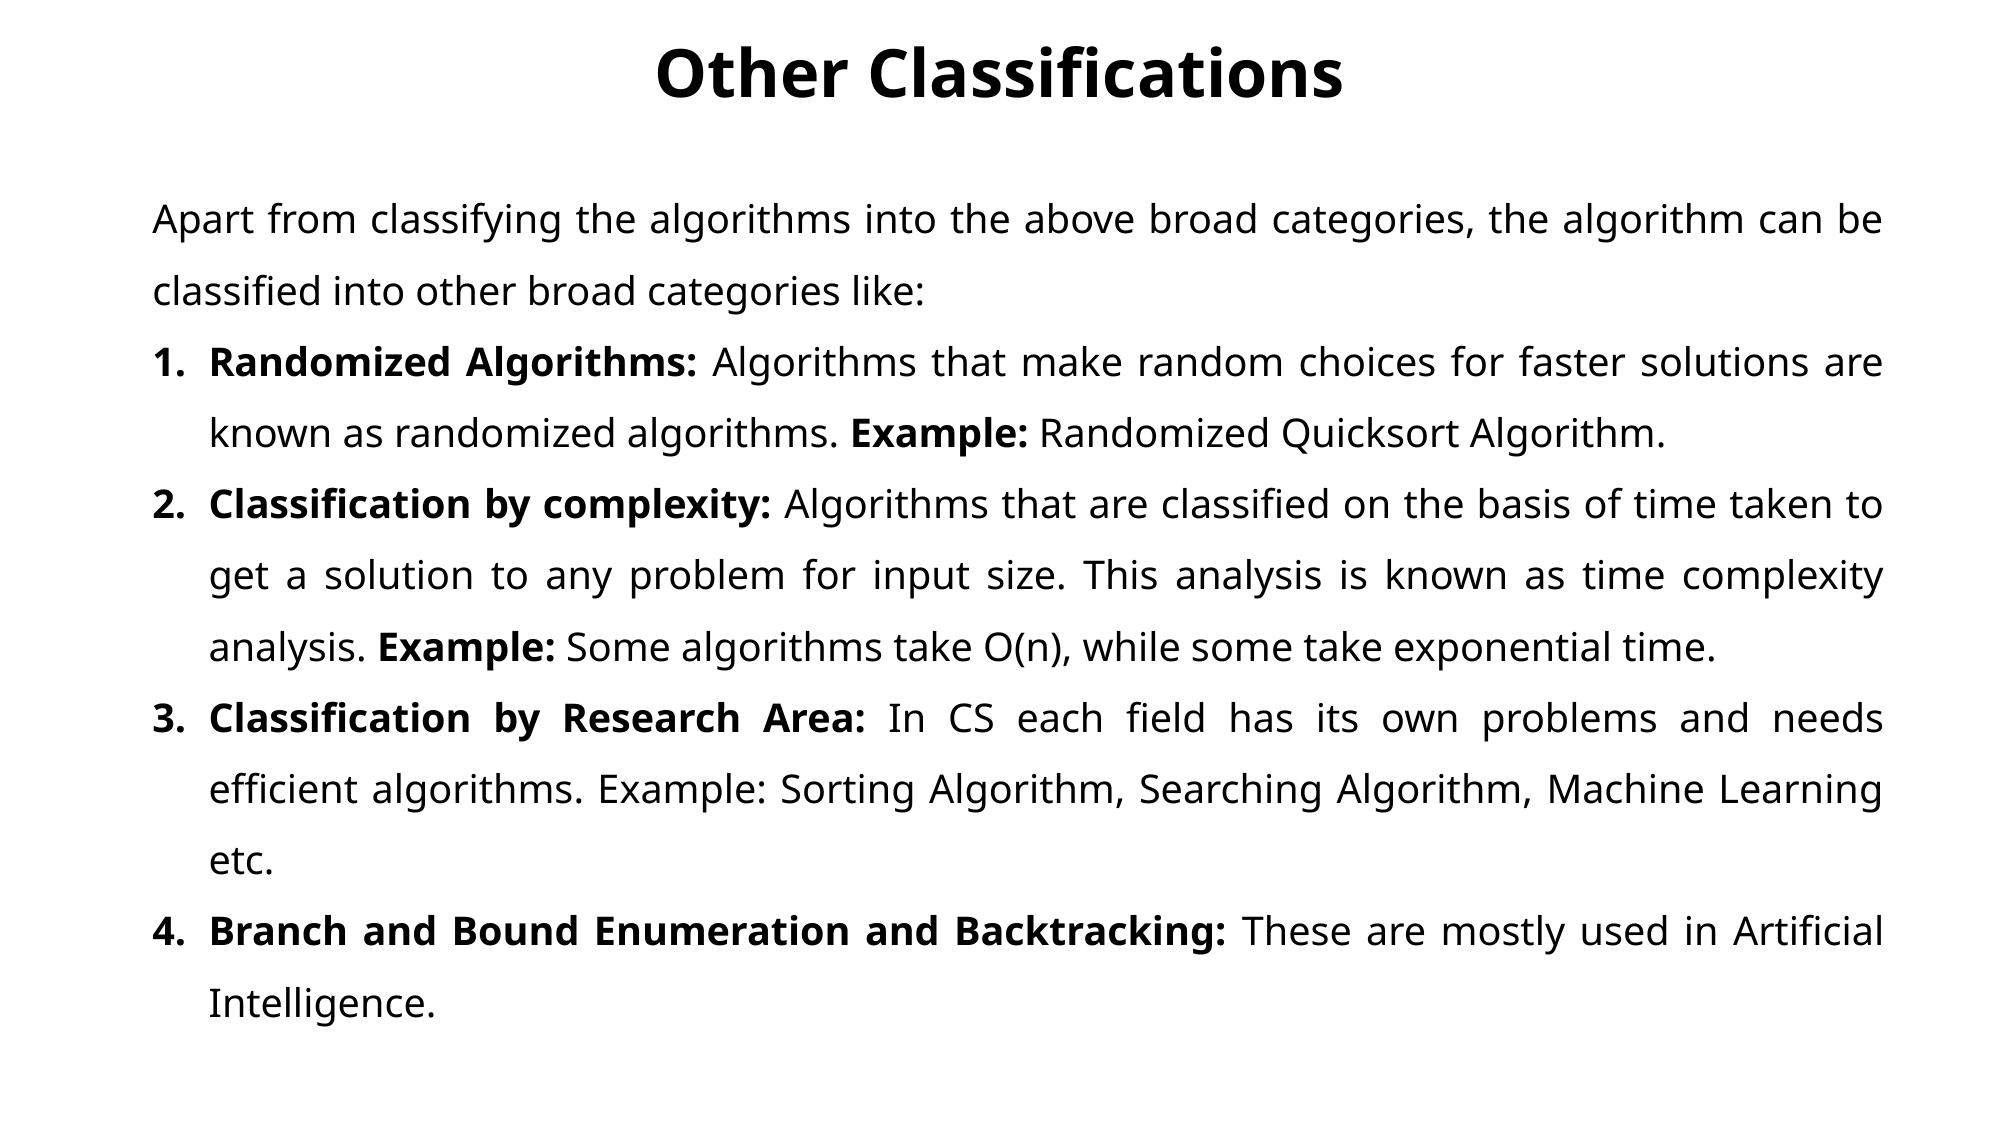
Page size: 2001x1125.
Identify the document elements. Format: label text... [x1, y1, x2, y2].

title Other Classifications [137, 31, 1863, 120]
text_box Apart from classifying the algorithms into the above broad categories, the algorithm can be classified into other broad categories like: Randomized Algorithms: Algorithms that make random choices for faster solutions are known as randomized algorithms. Example: Randomized Quicksort Algorithm. Classification by complexity: Algorithms that are classified on the basis of time taken to get a solution to any problem for input size. This analysis is known as time complexity analysis. Example: Some algorithms take O(n), while some take exponential time. Classification by Research Area: In CS each field has its own problems and needs efficient algorithms. Example: Sorting Algorithm, Searching Algorithm, Machine Learning etc. Branch and Bound Enumeration and Backtracking: These are mostly used in Artificial Intelligence. [137, 162, 1900, 1033]
